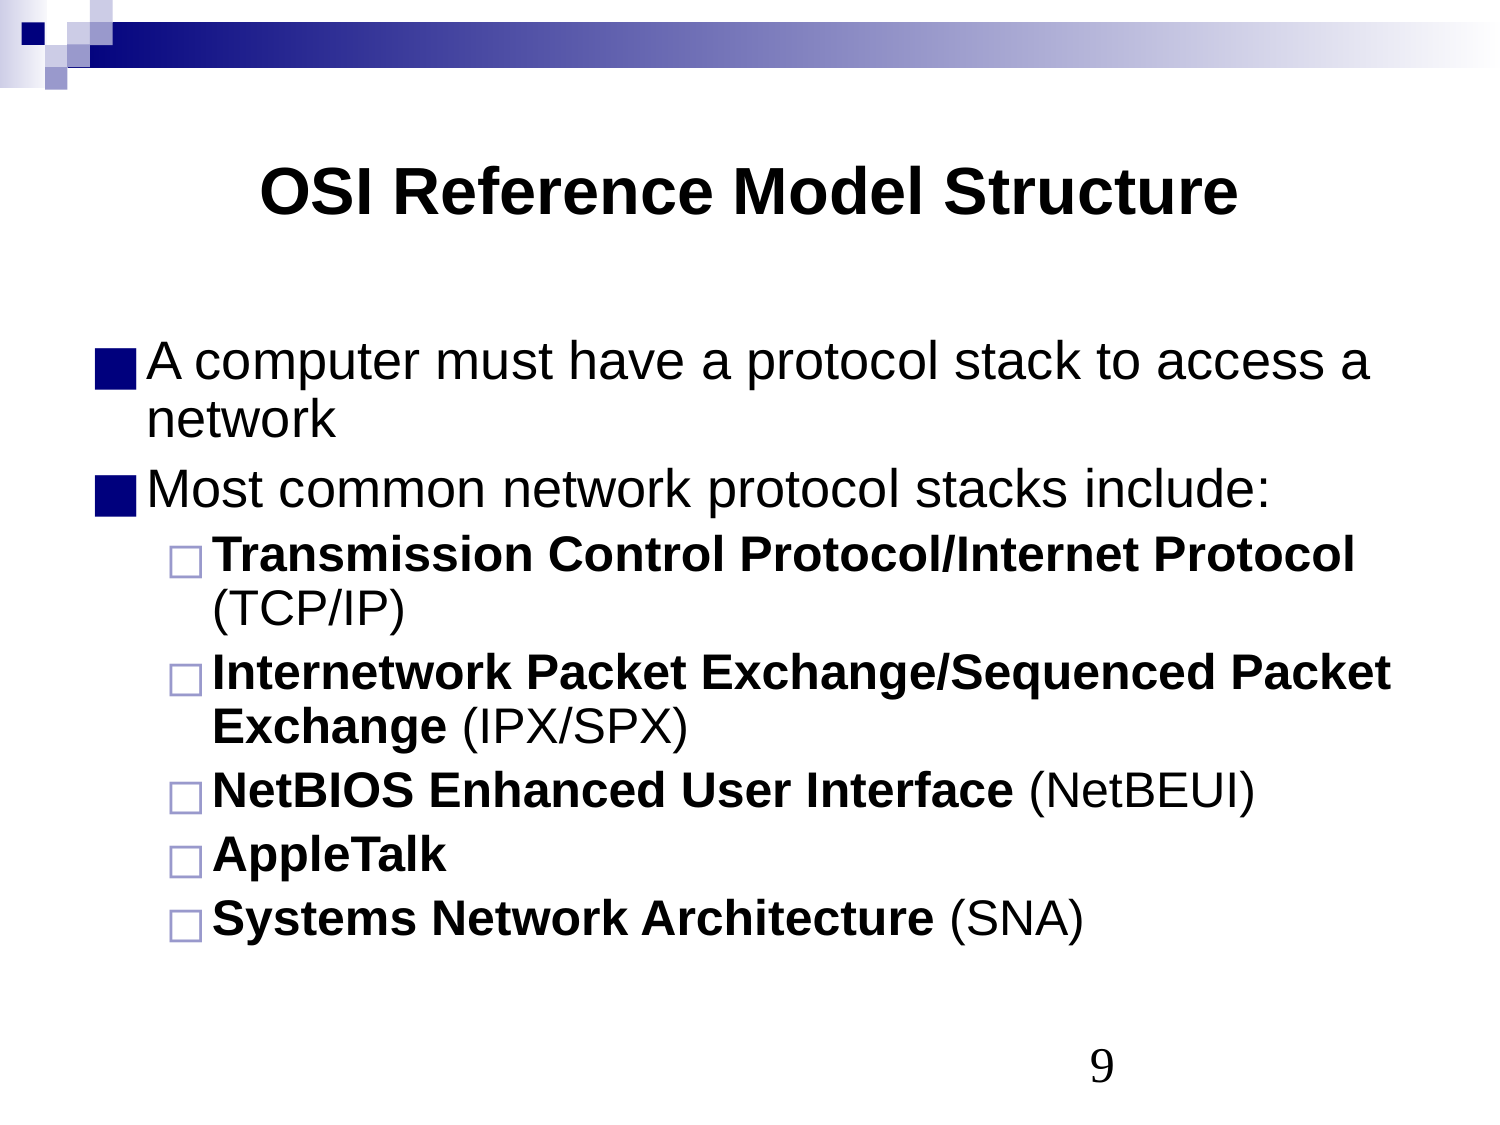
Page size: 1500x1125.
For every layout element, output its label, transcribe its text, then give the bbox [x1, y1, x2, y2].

title OSI Reference Model Structure [75, 75, 1425, 300]
slide_number ‹#› [1074, 1025, 1425, 1100]
list A computer must have a protocol stack to access a network Most common network protocol stacks include: Transmission Control Protocol/Internet Protocol (TCP/IP) Internetwork Packet Exchange/Sequenced Packet Exchange (IPX/SPX) NetBIOS Enhanced User Interface (NetBEUI) AppleTalk Systems Network Architecture (SNA) [75, 324, 1425, 963]
